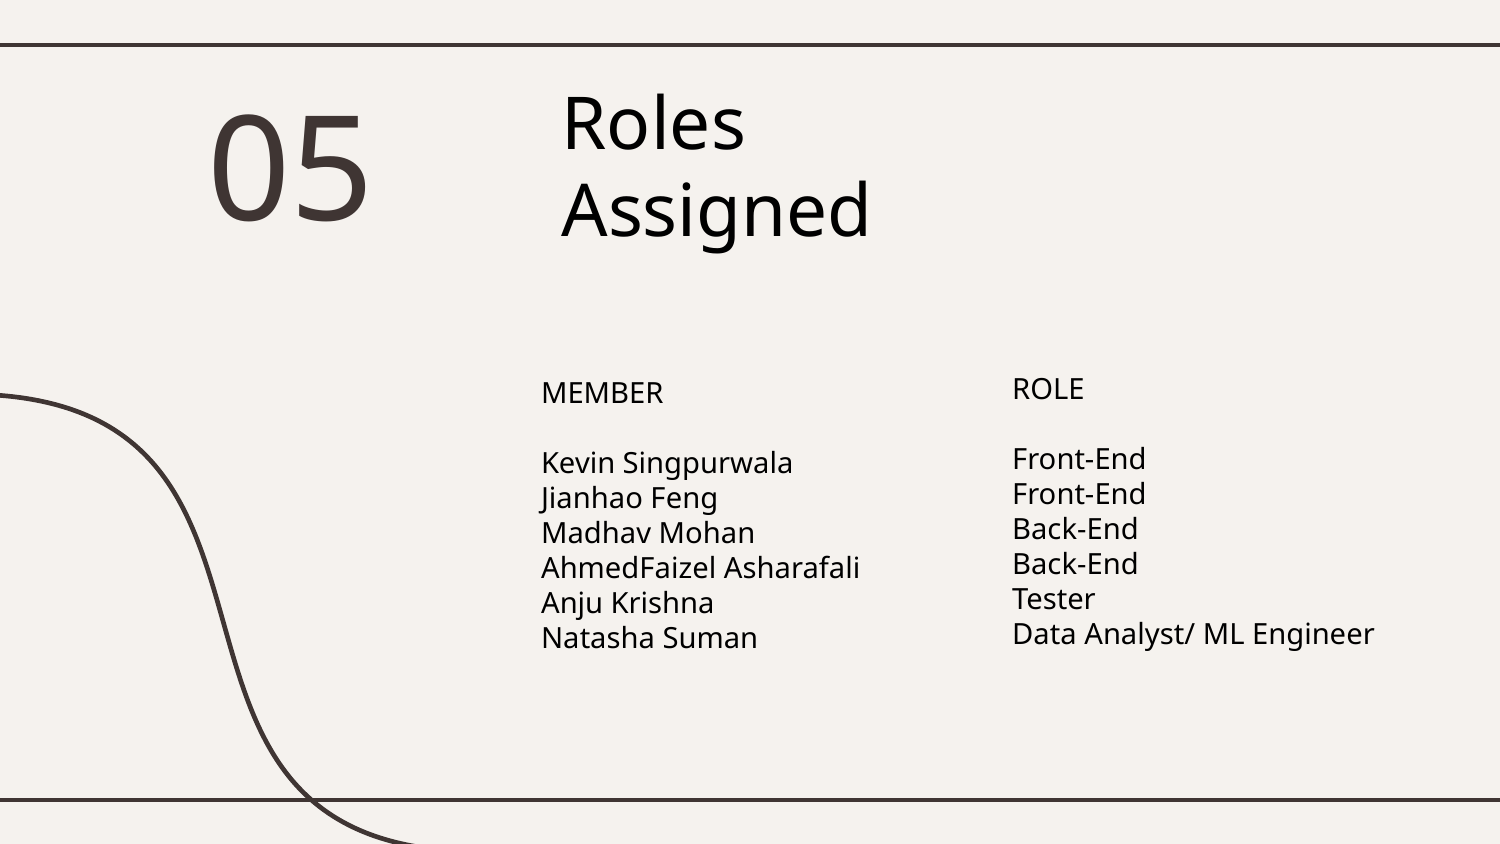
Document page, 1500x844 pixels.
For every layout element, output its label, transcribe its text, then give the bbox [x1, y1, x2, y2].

title Roles Assigned [546, 41, 953, 162]
text_box ROLE Front-End Front-End Back-End Back-End Tester Data Analyst/ ML Engineer [997, 285, 1417, 700]
title 05 [192, 81, 464, 243]
subtitle MEMBER Kevin Singpurwala Jianhao Feng Madhav Mohan AhmedFaizel Asharafali Anju Krishna Natasha Suman [526, 162, 1120, 844]
